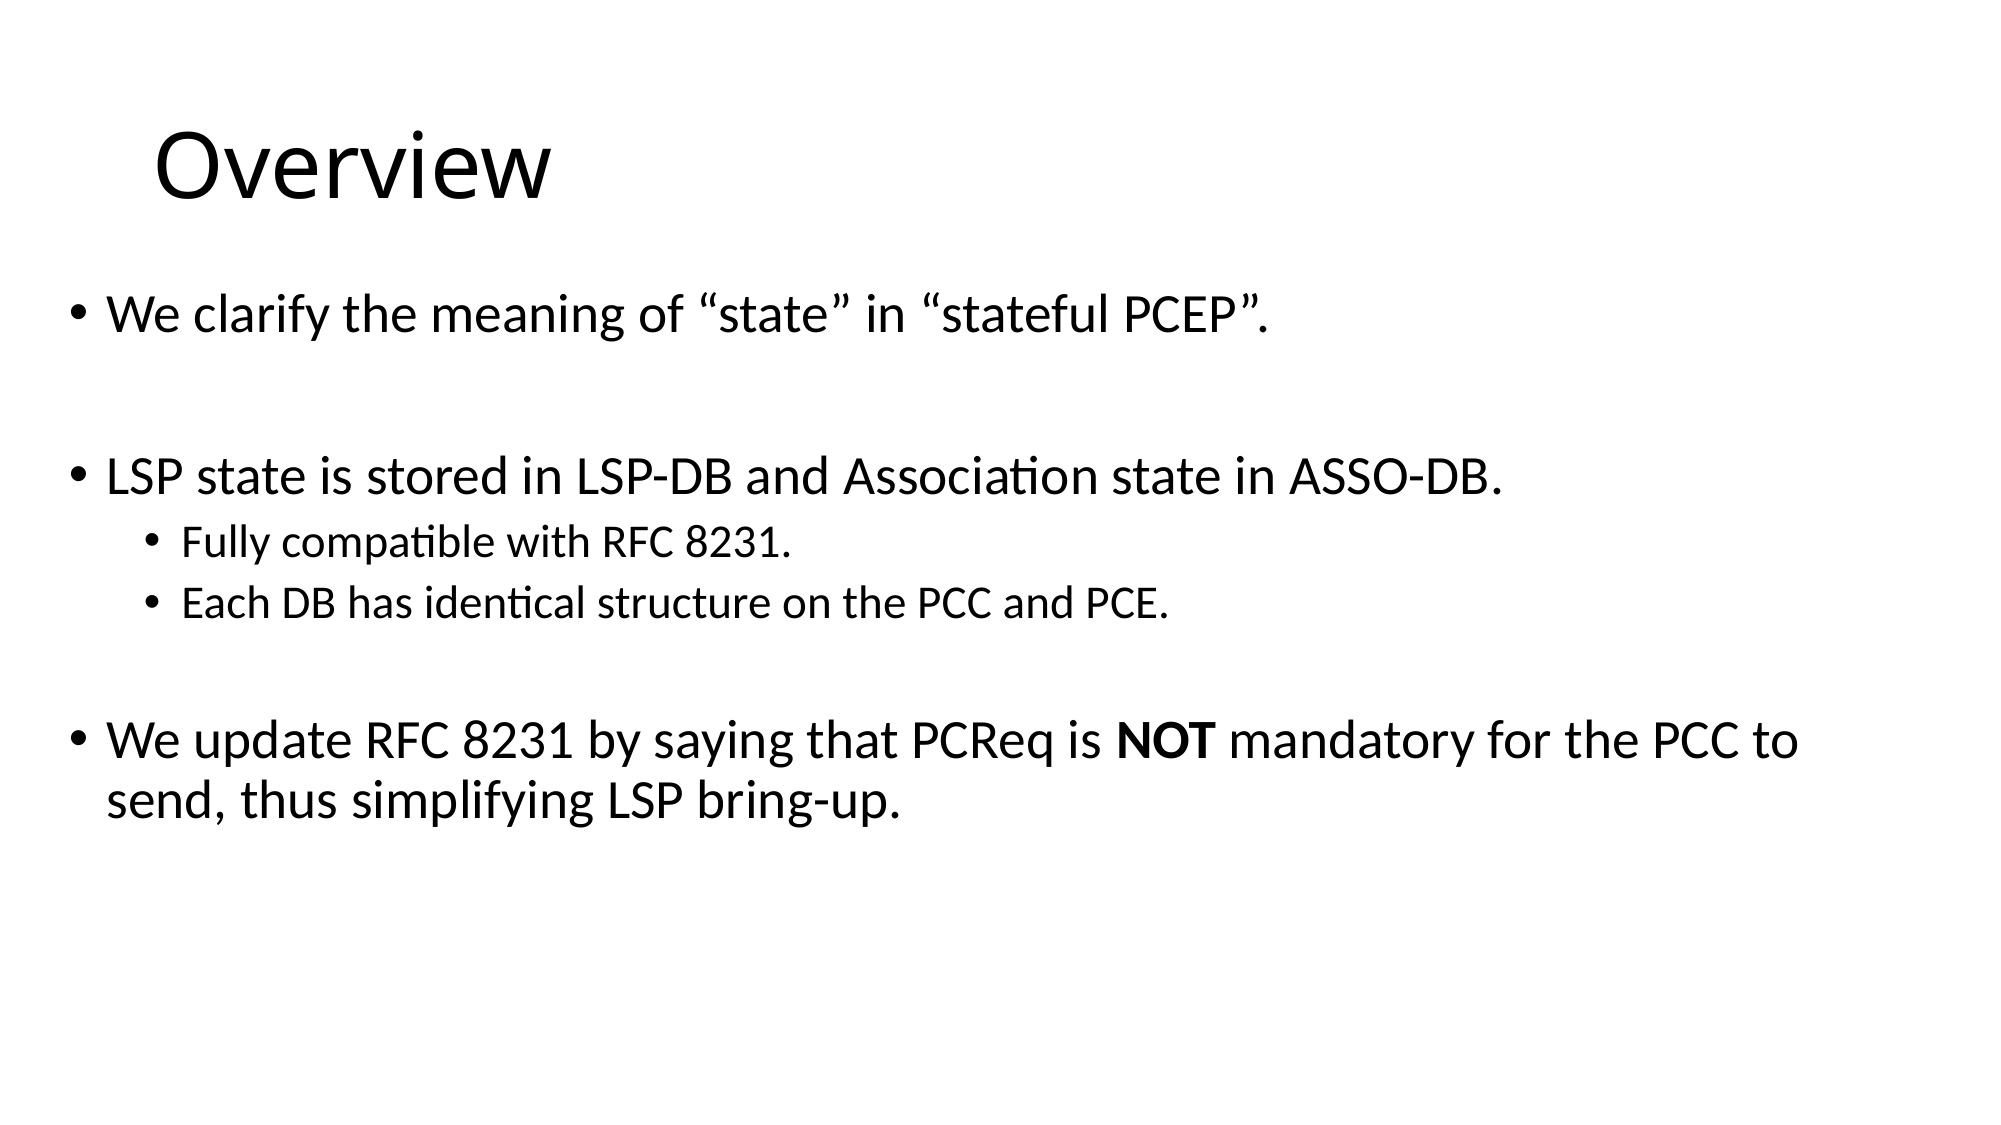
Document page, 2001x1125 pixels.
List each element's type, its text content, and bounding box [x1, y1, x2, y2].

list We clarify the meaning of “state” in “stateful PCEP”. LSP state is stored in LSP-DB and Association state in ASSO-DB. Fully compatible with RFC 8231. Each DB has identical structure on the PCC and PCE. We update RFC 8231 by saying that PCReq is NOT mandatory for the PCC to send, thus simplifying LSP bring-up. [54, 277, 1925, 1097]
title Overview [137, 59, 1863, 277]
